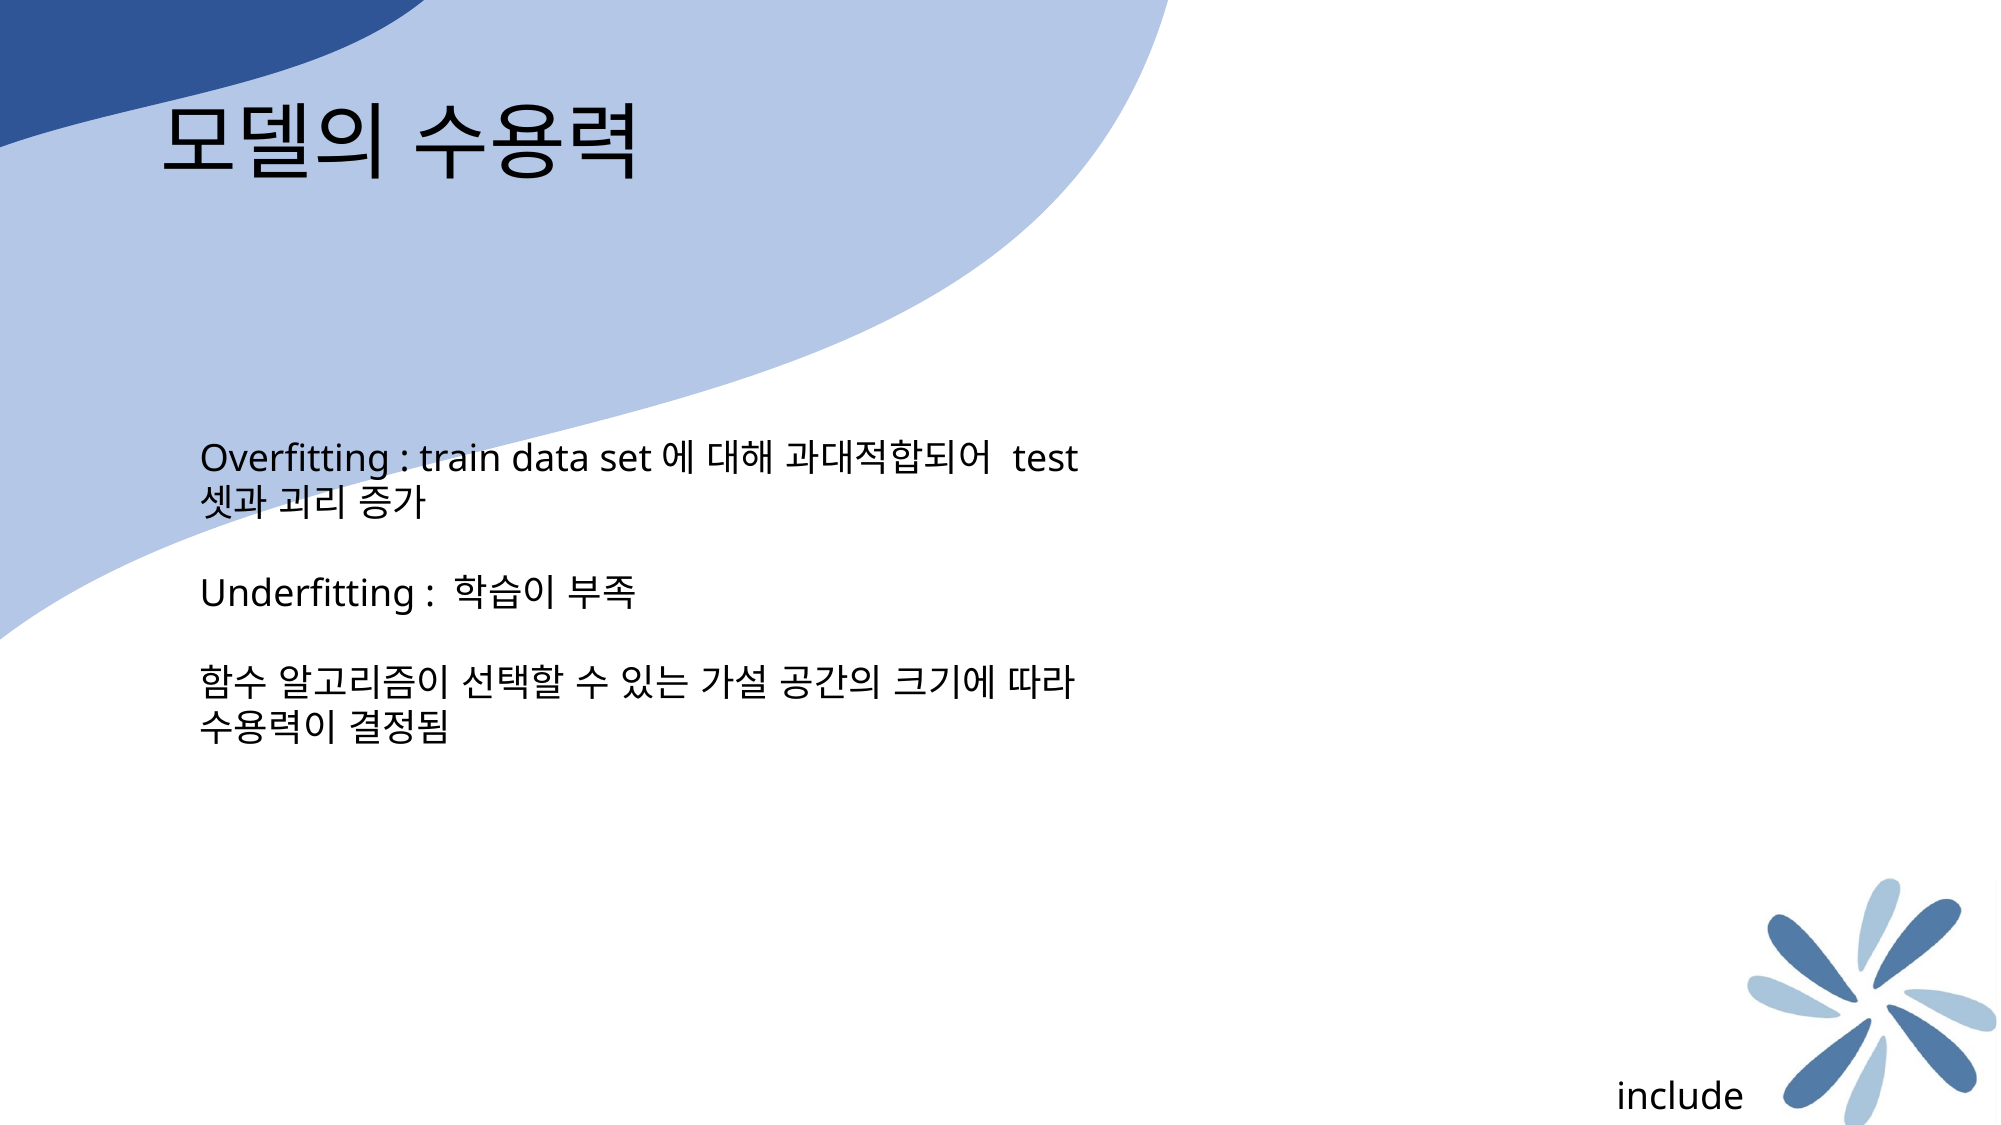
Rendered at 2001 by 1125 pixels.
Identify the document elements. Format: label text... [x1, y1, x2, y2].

list 모델의 수용력 [145, 93, 1846, 244]
picture [1747, 877, 1997, 1125]
text_box Overfitting : train data set에 대해 과대적합되어 test 셋과 괴리 증가 Underfitting : 학습이 부족 함수 알고리즘이 선택할 수 있는 가설 공간의 크기에 따라 수용력이 결정됨 [184, 426, 1101, 756]
